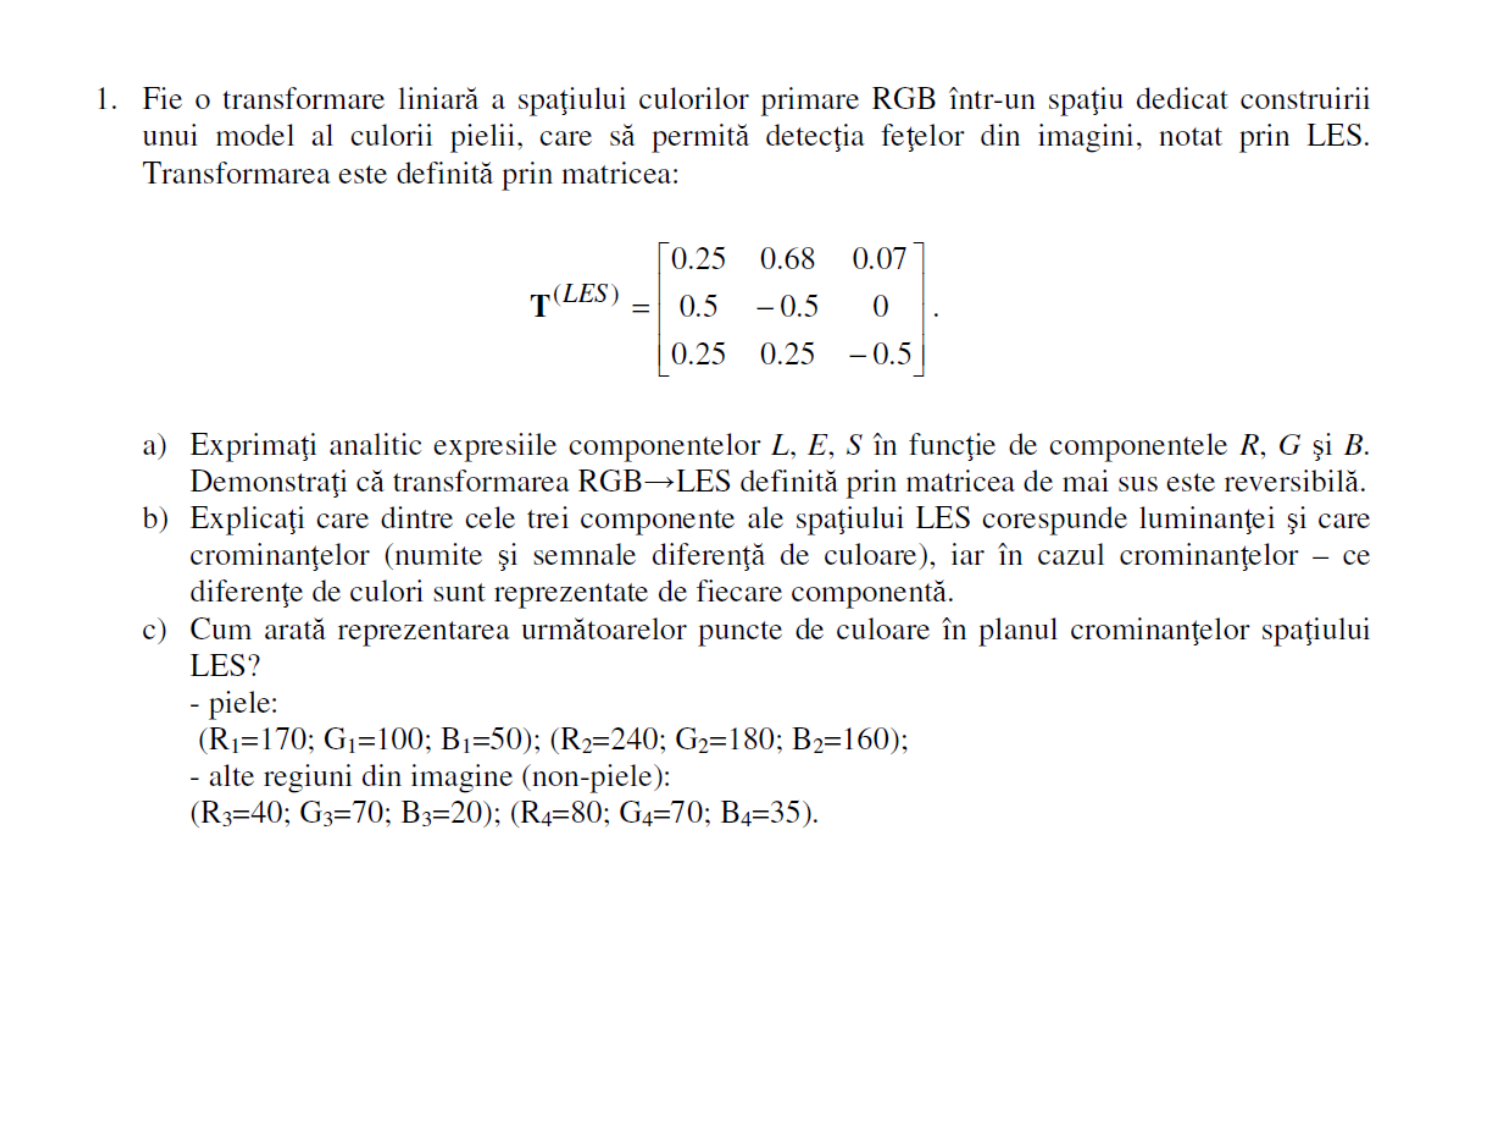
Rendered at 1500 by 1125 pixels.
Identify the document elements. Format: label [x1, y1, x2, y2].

picture [31, 37, 1469, 844]
